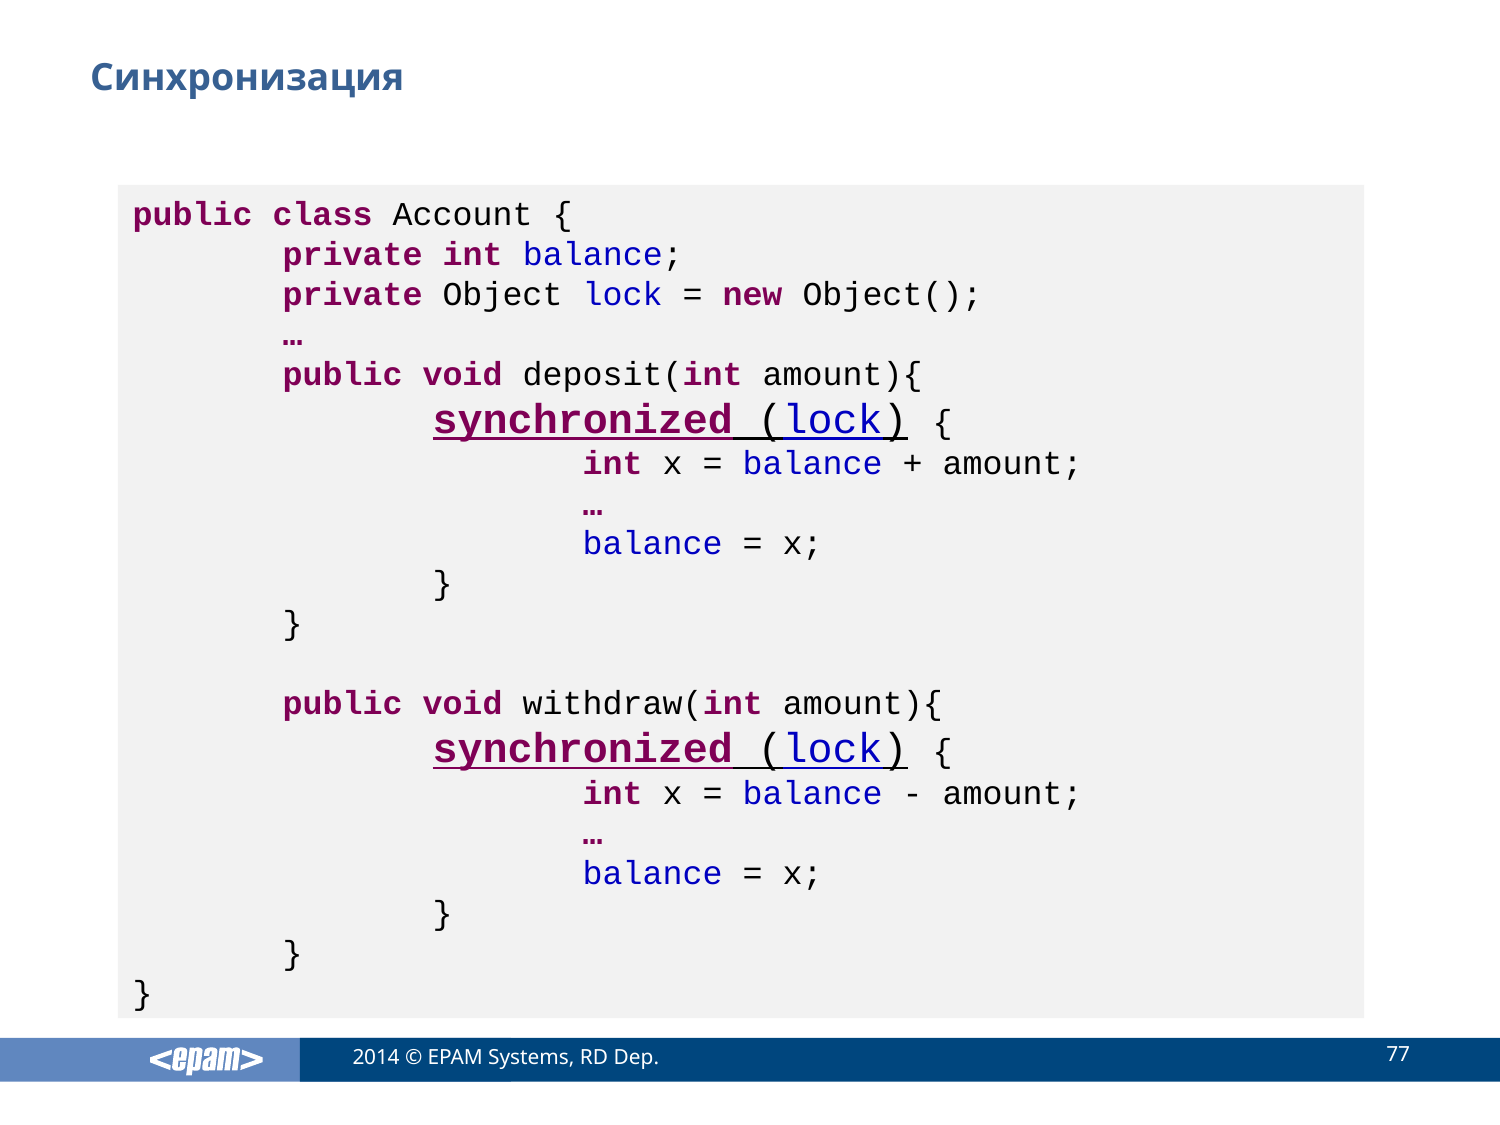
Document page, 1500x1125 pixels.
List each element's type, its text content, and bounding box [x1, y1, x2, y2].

slide_number 77 [1262, 1025, 1425, 1085]
title Синхронизация [75, 45, 1425, 163]
text_box public class Account { private int balance; private Object lock = new Object(); … public void deposit(int amount){ synchronized (lock) { int x = balance + amount; … balance = x; } } public void withdraw(int amount){ synchronized (lock) { int x = balance - amount; … balance = x; } } } [117, 184, 1365, 1019]
footer 2014 © EPAM Systems, RD Dep. [337, 1028, 738, 1088]
